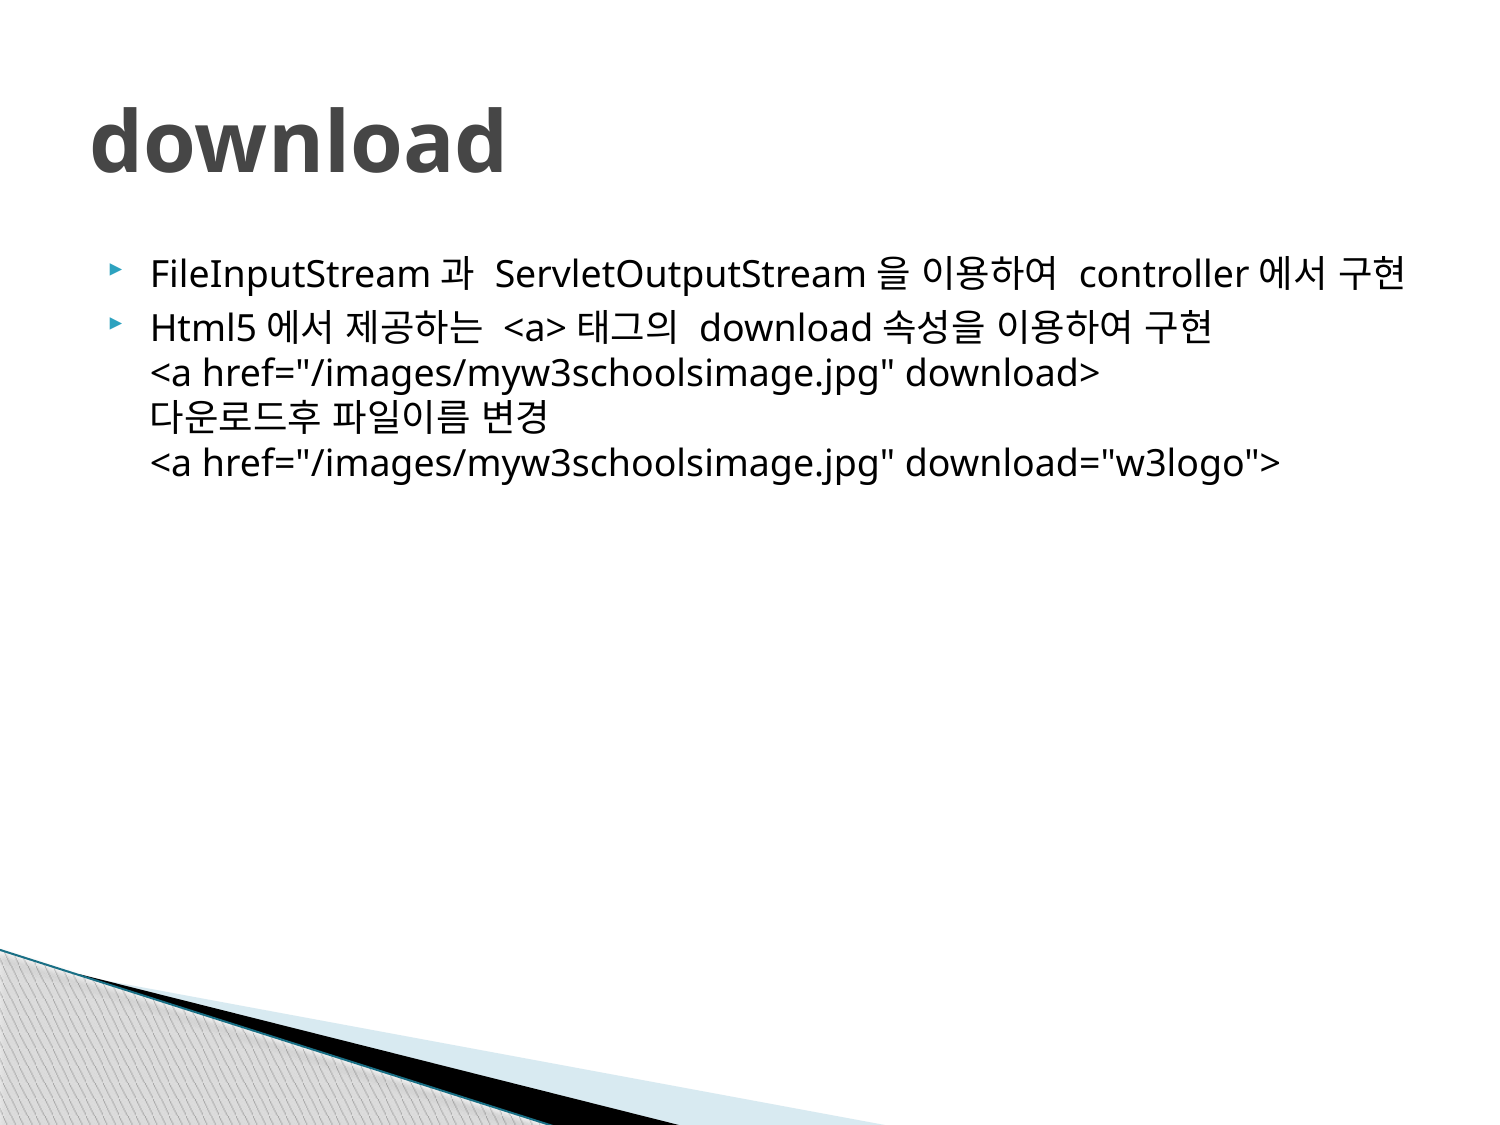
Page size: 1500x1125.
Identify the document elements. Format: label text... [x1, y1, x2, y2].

list FileInputStream과 ServletOutputStream을 이용하여 controller에서 구현 Html5에서 제공하는 <a>태그의 download속성을 이용하여 구현 <a href="/images/myw3schoolsimage.jpg" download> 다운로드후 파일이름 변경 <a href="/images/myw3schoolsimage.jpg" download="w3logo"> [75, 243, 1425, 986]
title download [75, 45, 1425, 233]
